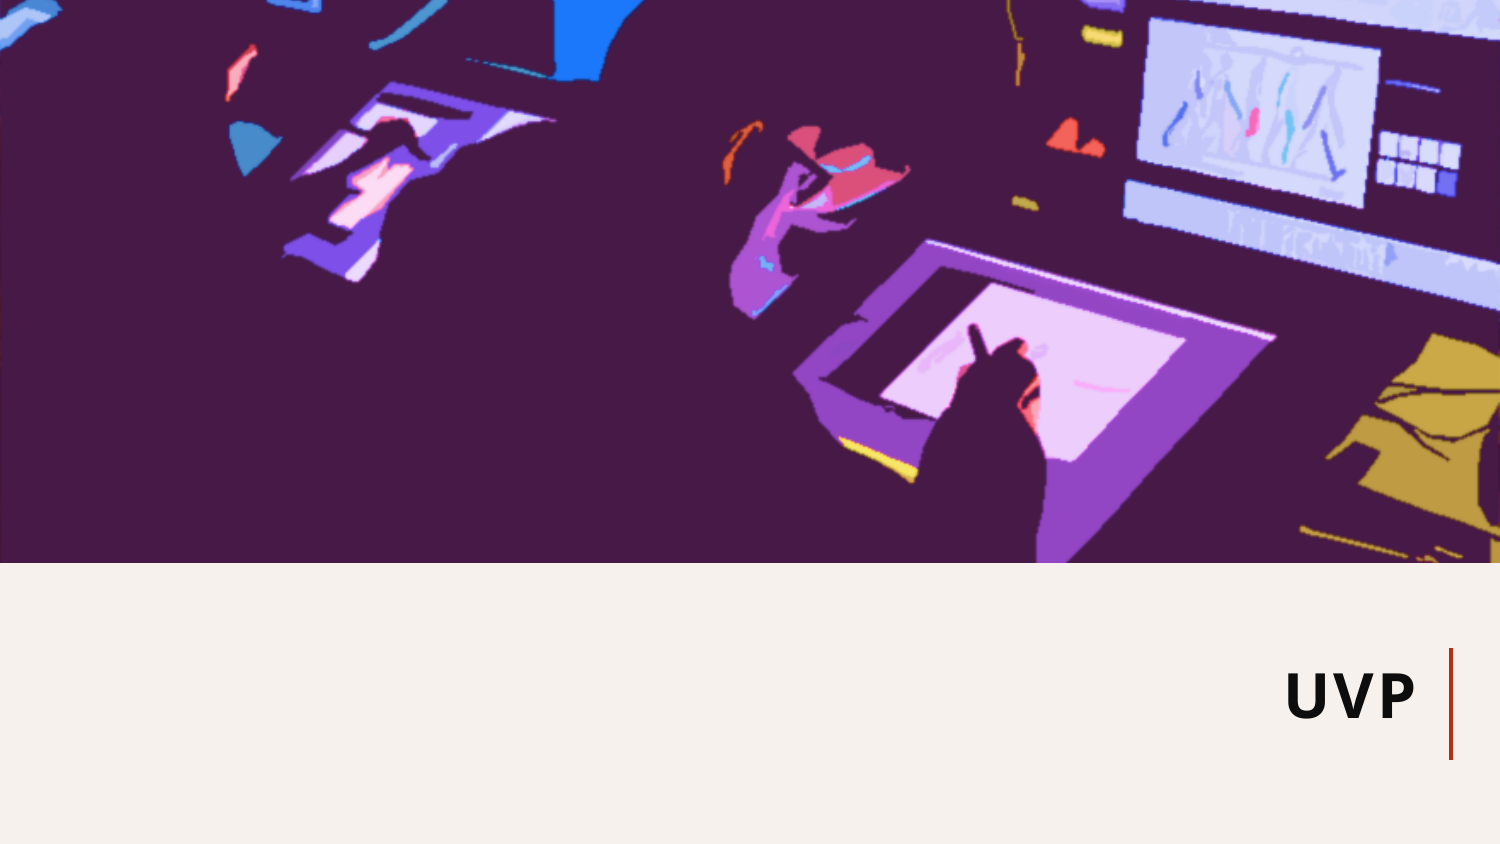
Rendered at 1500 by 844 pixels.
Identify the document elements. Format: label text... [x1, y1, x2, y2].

title UVP [475, 610, 1432, 791]
picture [0, 0, 1500, 563]
